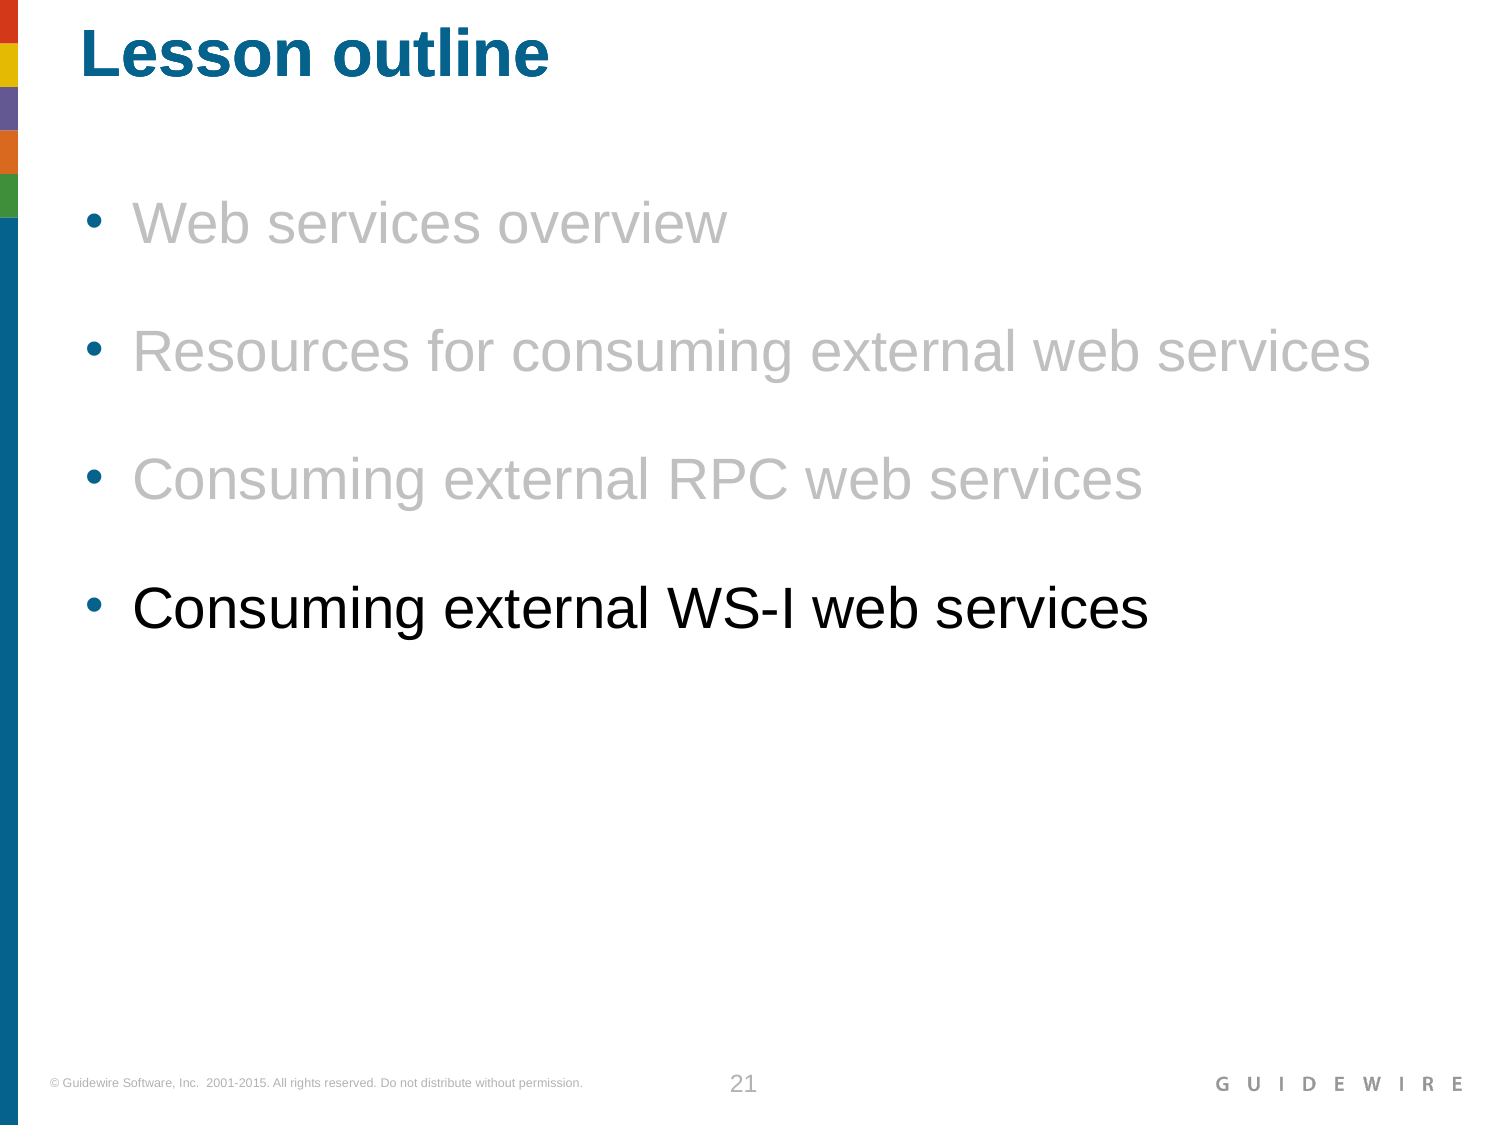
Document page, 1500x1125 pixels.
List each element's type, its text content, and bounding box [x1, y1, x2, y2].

list Web services overview Resources for consuming external web services Consuming external RPC web services Consuming external WS-I web services [85, 149, 1450, 1050]
picture [1215, 1073, 1480, 1096]
